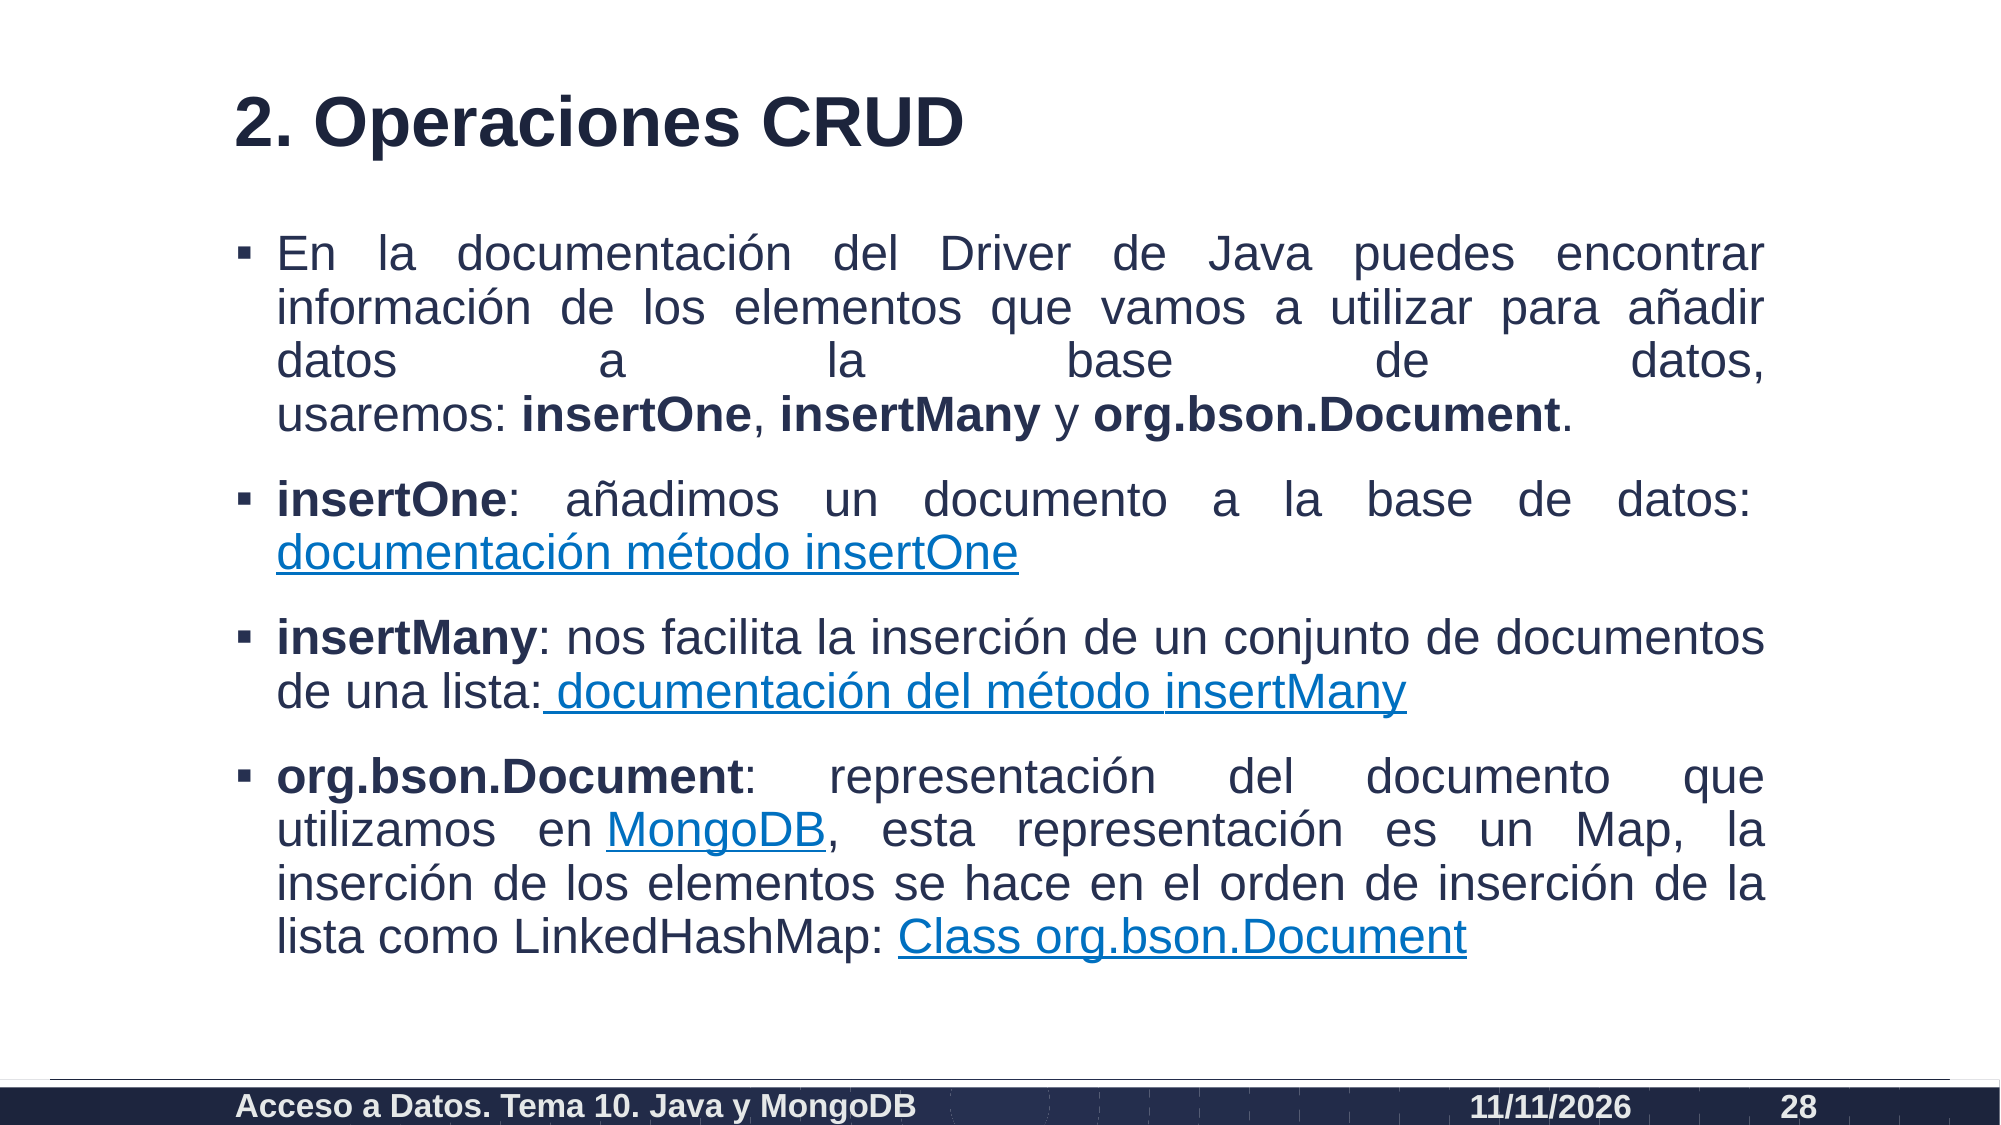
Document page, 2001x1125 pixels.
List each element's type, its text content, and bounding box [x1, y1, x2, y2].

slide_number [1420, 1085, 1647, 1125]
slide_number 28 [1674, 1085, 1833, 1125]
footer Acceso a Datos. Tema 10. Java y MongoDB [219, 1085, 1395, 1124]
list En la documentación del Driver de Java puedes encontrar información de los elementos que vamos a utilizar para añadir datos a la base de datos, usaremos: insertOne, insertMany y org.bson.Document. insertOne: añadimos un documento a la base de datos: documentación método insertOne insertMany: nos facilita la inserción de un conjunto de documentos de una lista: documentación del método insertMany org.bson.Document: representación del documento que utilizamos en MongoDB, esta representación es un Map, la inserción de los elementos se hace en el orden de inserción de la lista como LinkedHashMap: Class org.bson.Document [219, 220, 1780, 989]
title 2. Operaciones CRUD [219, 76, 1780, 170]
